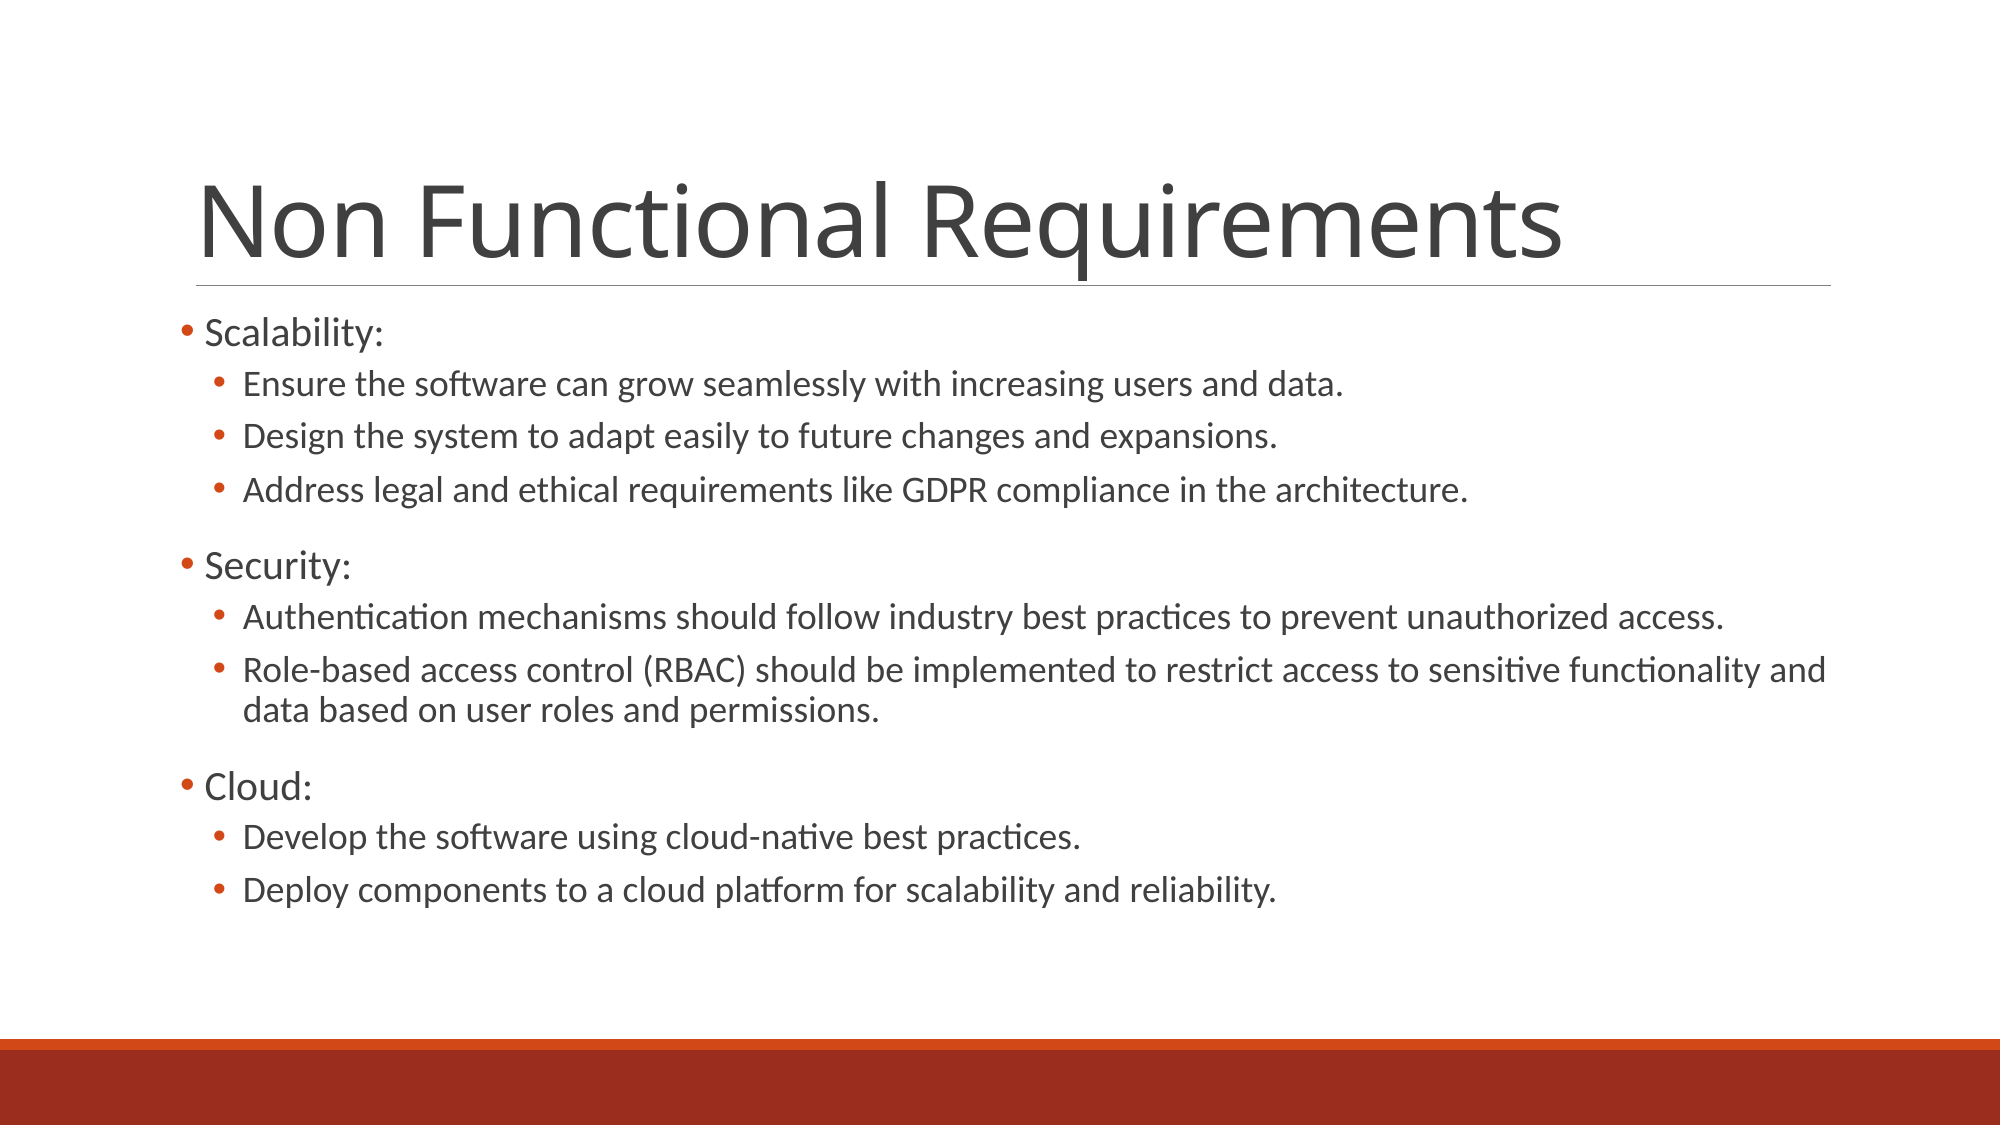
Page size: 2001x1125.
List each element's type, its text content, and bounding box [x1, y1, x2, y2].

list Scalability: Ensure the software can grow seamlessly with increasing users and data. Design the system to adapt easily to future changes and expansions. Address legal and ethical requirements like GDPR compliance in the architecture. Security: Authentication mechanisms should follow industry best practices to prevent unauthorized access. Role-based access control (RBAC) should be implemented to restrict access to sensitive functionality and data based on user roles and permissions. Cloud: Develop the software using cloud-native best practices. Deploy components to a cloud platform for scalability and reliability. [180, 302, 1830, 963]
title Non Functional Requirements [180, 47, 1830, 285]
